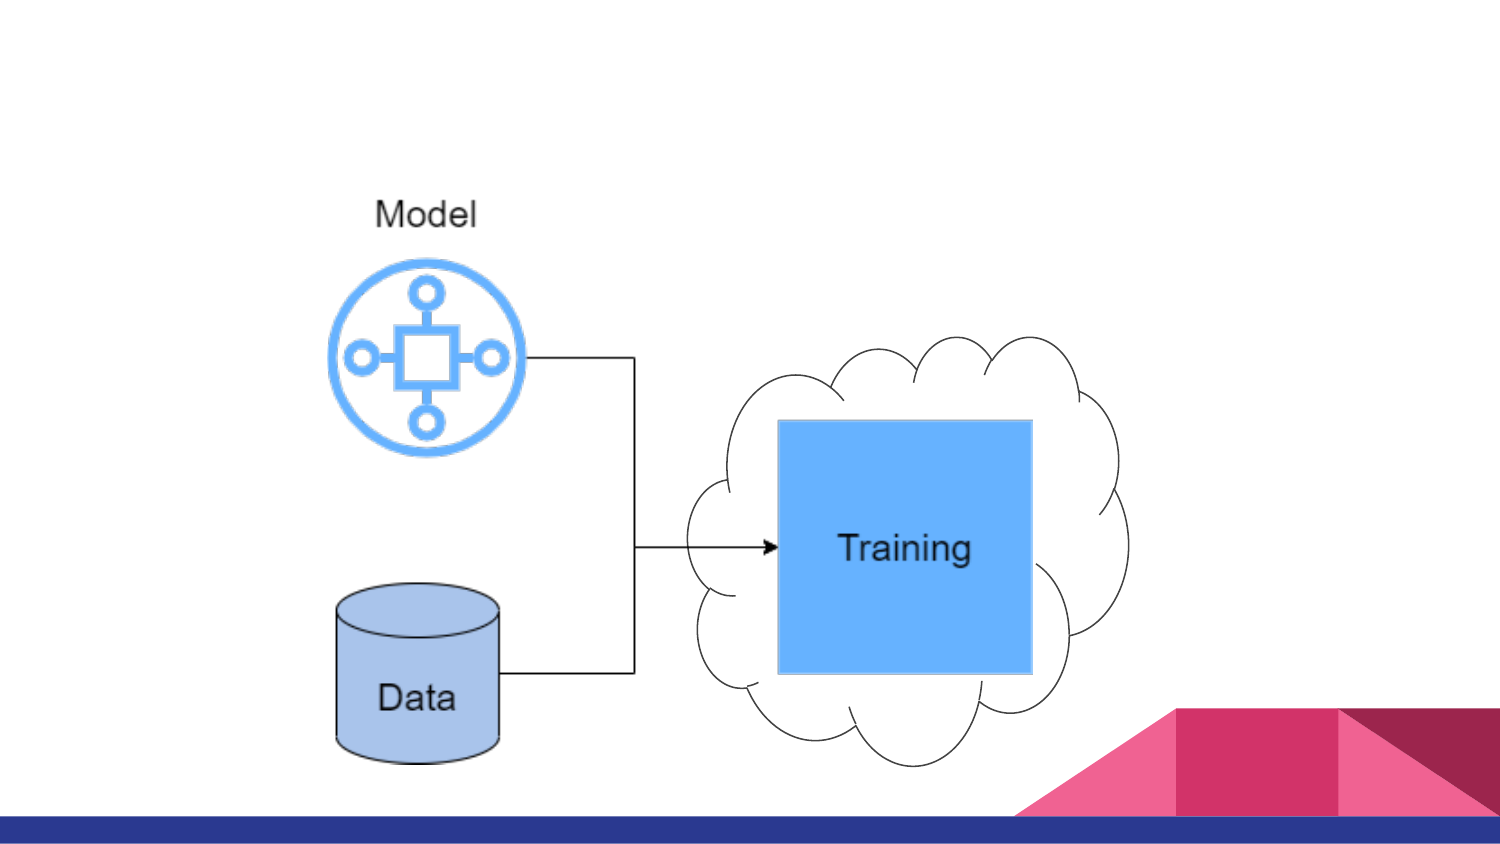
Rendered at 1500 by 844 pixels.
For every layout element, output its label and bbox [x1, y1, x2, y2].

picture [327, 186, 1033, 765]
text_box [1037, 338, 1129, 705]
